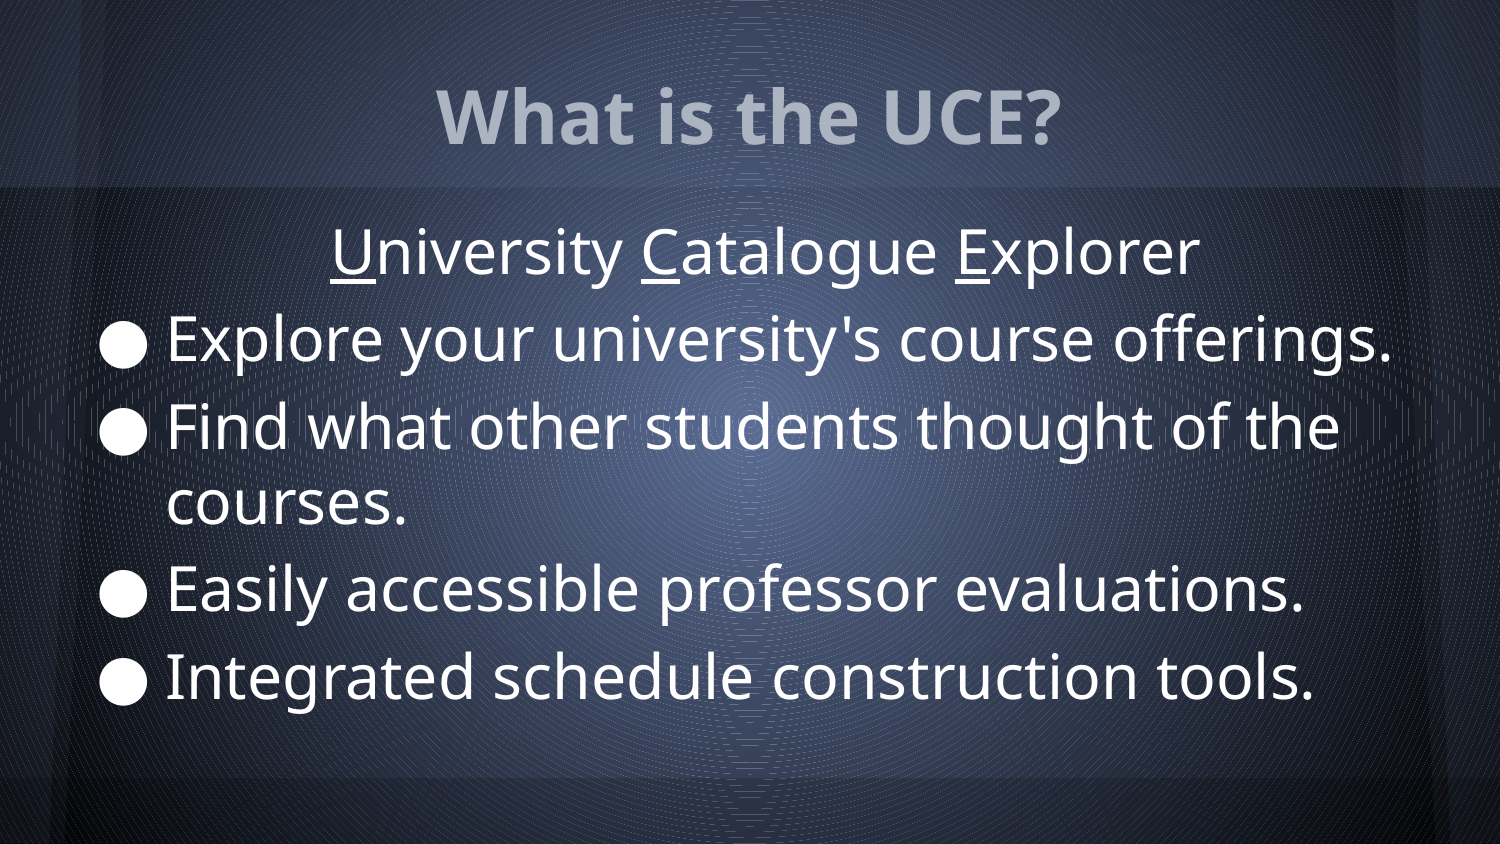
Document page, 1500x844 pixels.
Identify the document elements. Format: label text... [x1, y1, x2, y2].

list University Catalogue Explorer Explore your university's course offerings. Find what other students thought of the courses. Easily accessible professor evaluations. Integrated schedule construction tools. [75, 196, 1425, 808]
title What is the UCE? [75, 33, 1425, 175]
